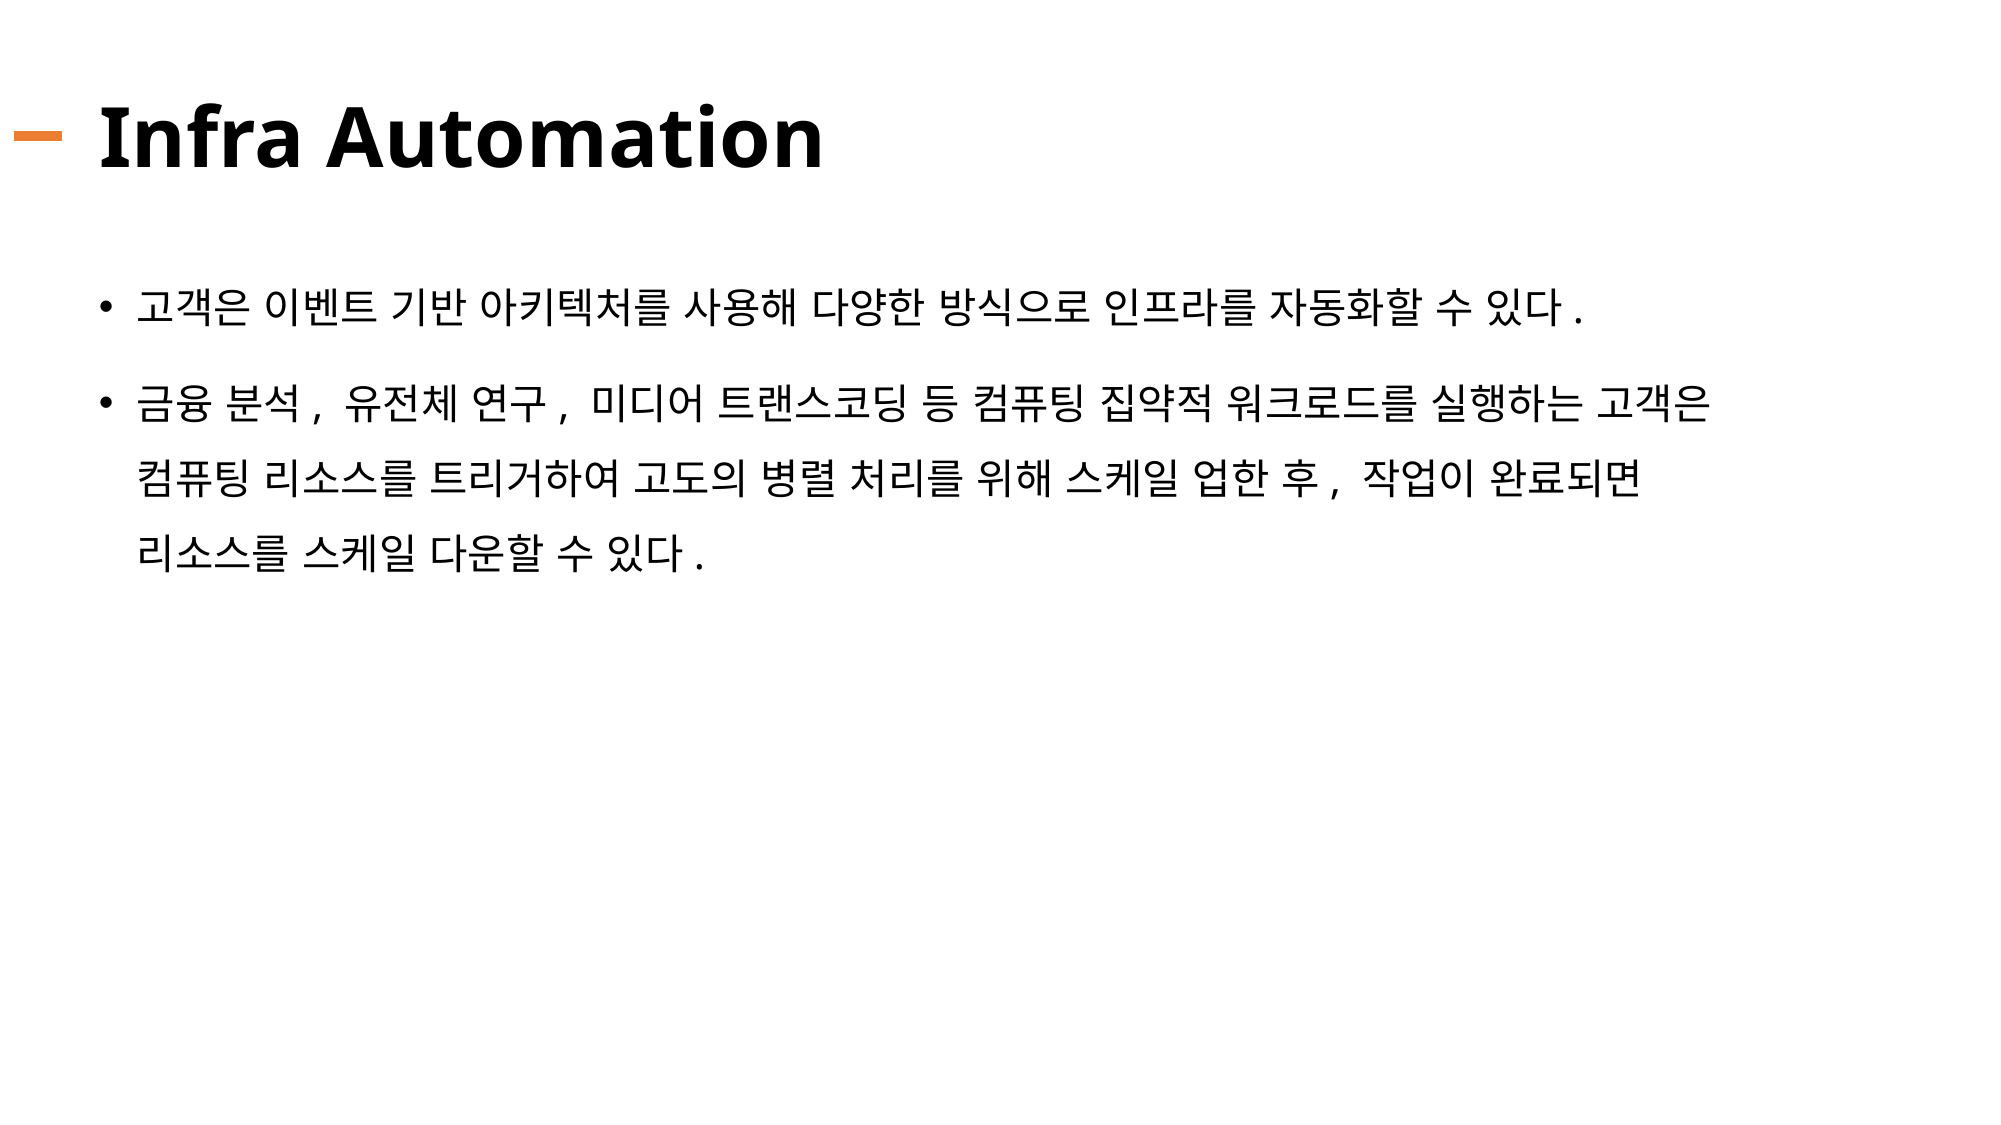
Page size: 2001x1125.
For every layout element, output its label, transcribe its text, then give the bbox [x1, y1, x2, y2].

list 고객은 이벤트 기반 아키텍처를 사용해 다양한 방식으로 인프라를 자동화할 수 있다. 금융 분석, 유전체 연구, 미디어 트랜스코딩 등 컴퓨팅 집약적 워크로드를 실행하는 고객은 컴퓨팅 리소스를 트리거하여 고도의 병렬 처리를 위해 스케일 업한 후, 작업이 완료되면 리소스를 스케일 다운할 수 있다. [83, 248, 1809, 963]
text_box [14, 131, 62, 141]
title Infra Automation [84, 31, 1810, 249]
